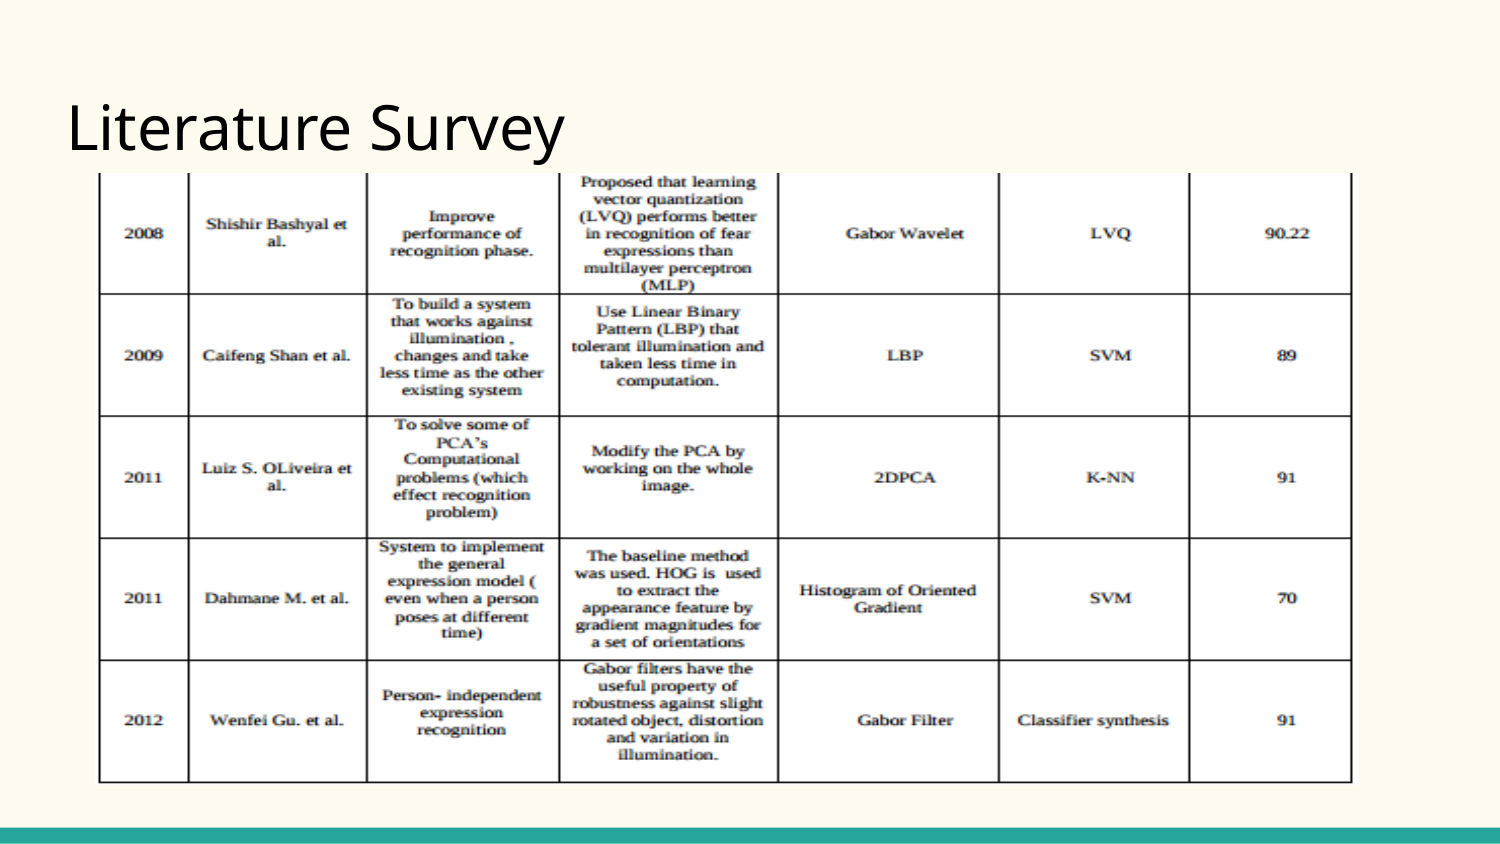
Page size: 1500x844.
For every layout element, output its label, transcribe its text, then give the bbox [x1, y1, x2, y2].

title Literature Survey [51, 72, 1449, 174]
picture [94, 173, 1360, 785]
